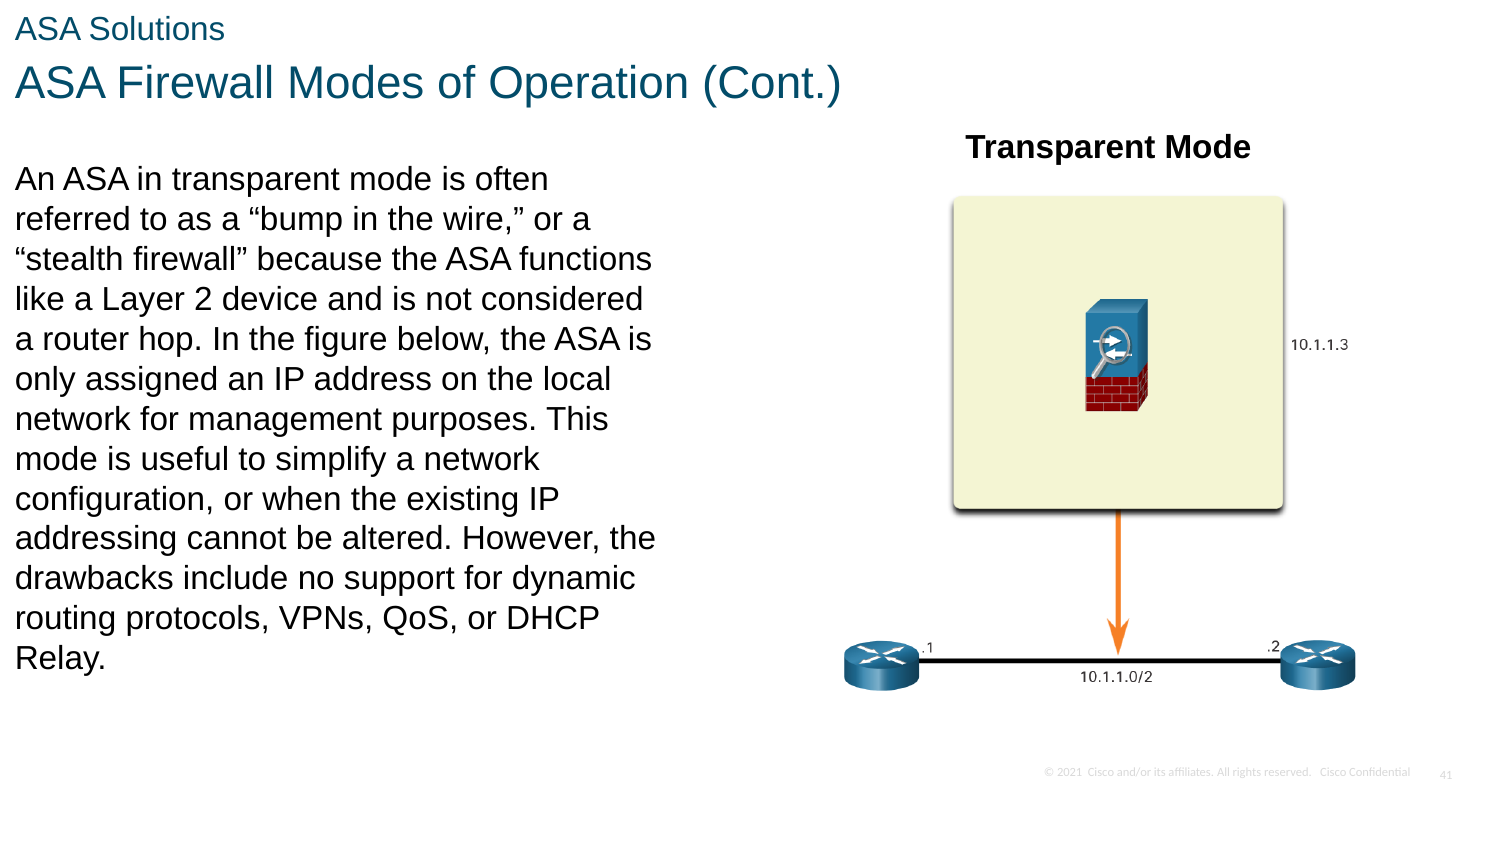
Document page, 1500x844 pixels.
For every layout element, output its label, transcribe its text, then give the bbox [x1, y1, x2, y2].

list ASA Solutions [0, 0, 1500, 45]
text_box Transparent Mode [904, 117, 1313, 180]
picture [830, 180, 1387, 706]
list ASA Firewall Modes of Operation (Cont.) [0, 45, 1500, 195]
text_box An ASA in transparent mode is often referred to as a “bump in the wire,” or a “stealth firewall” because the ASA functions like a Layer 2 device and is not considered a router hop. In the figure below, the ASA is only assigned an IP address on the local network for management purposes. This mode is useful to simplify a network configuration, or when the existing IP addressing cannot be altered. However, the drawbacks include no support for dynamic routing protocols, VPNs, QoS, or DHCP Relay. [0, 149, 685, 546]
slide_number 41 [1425, 759, 1500, 797]
